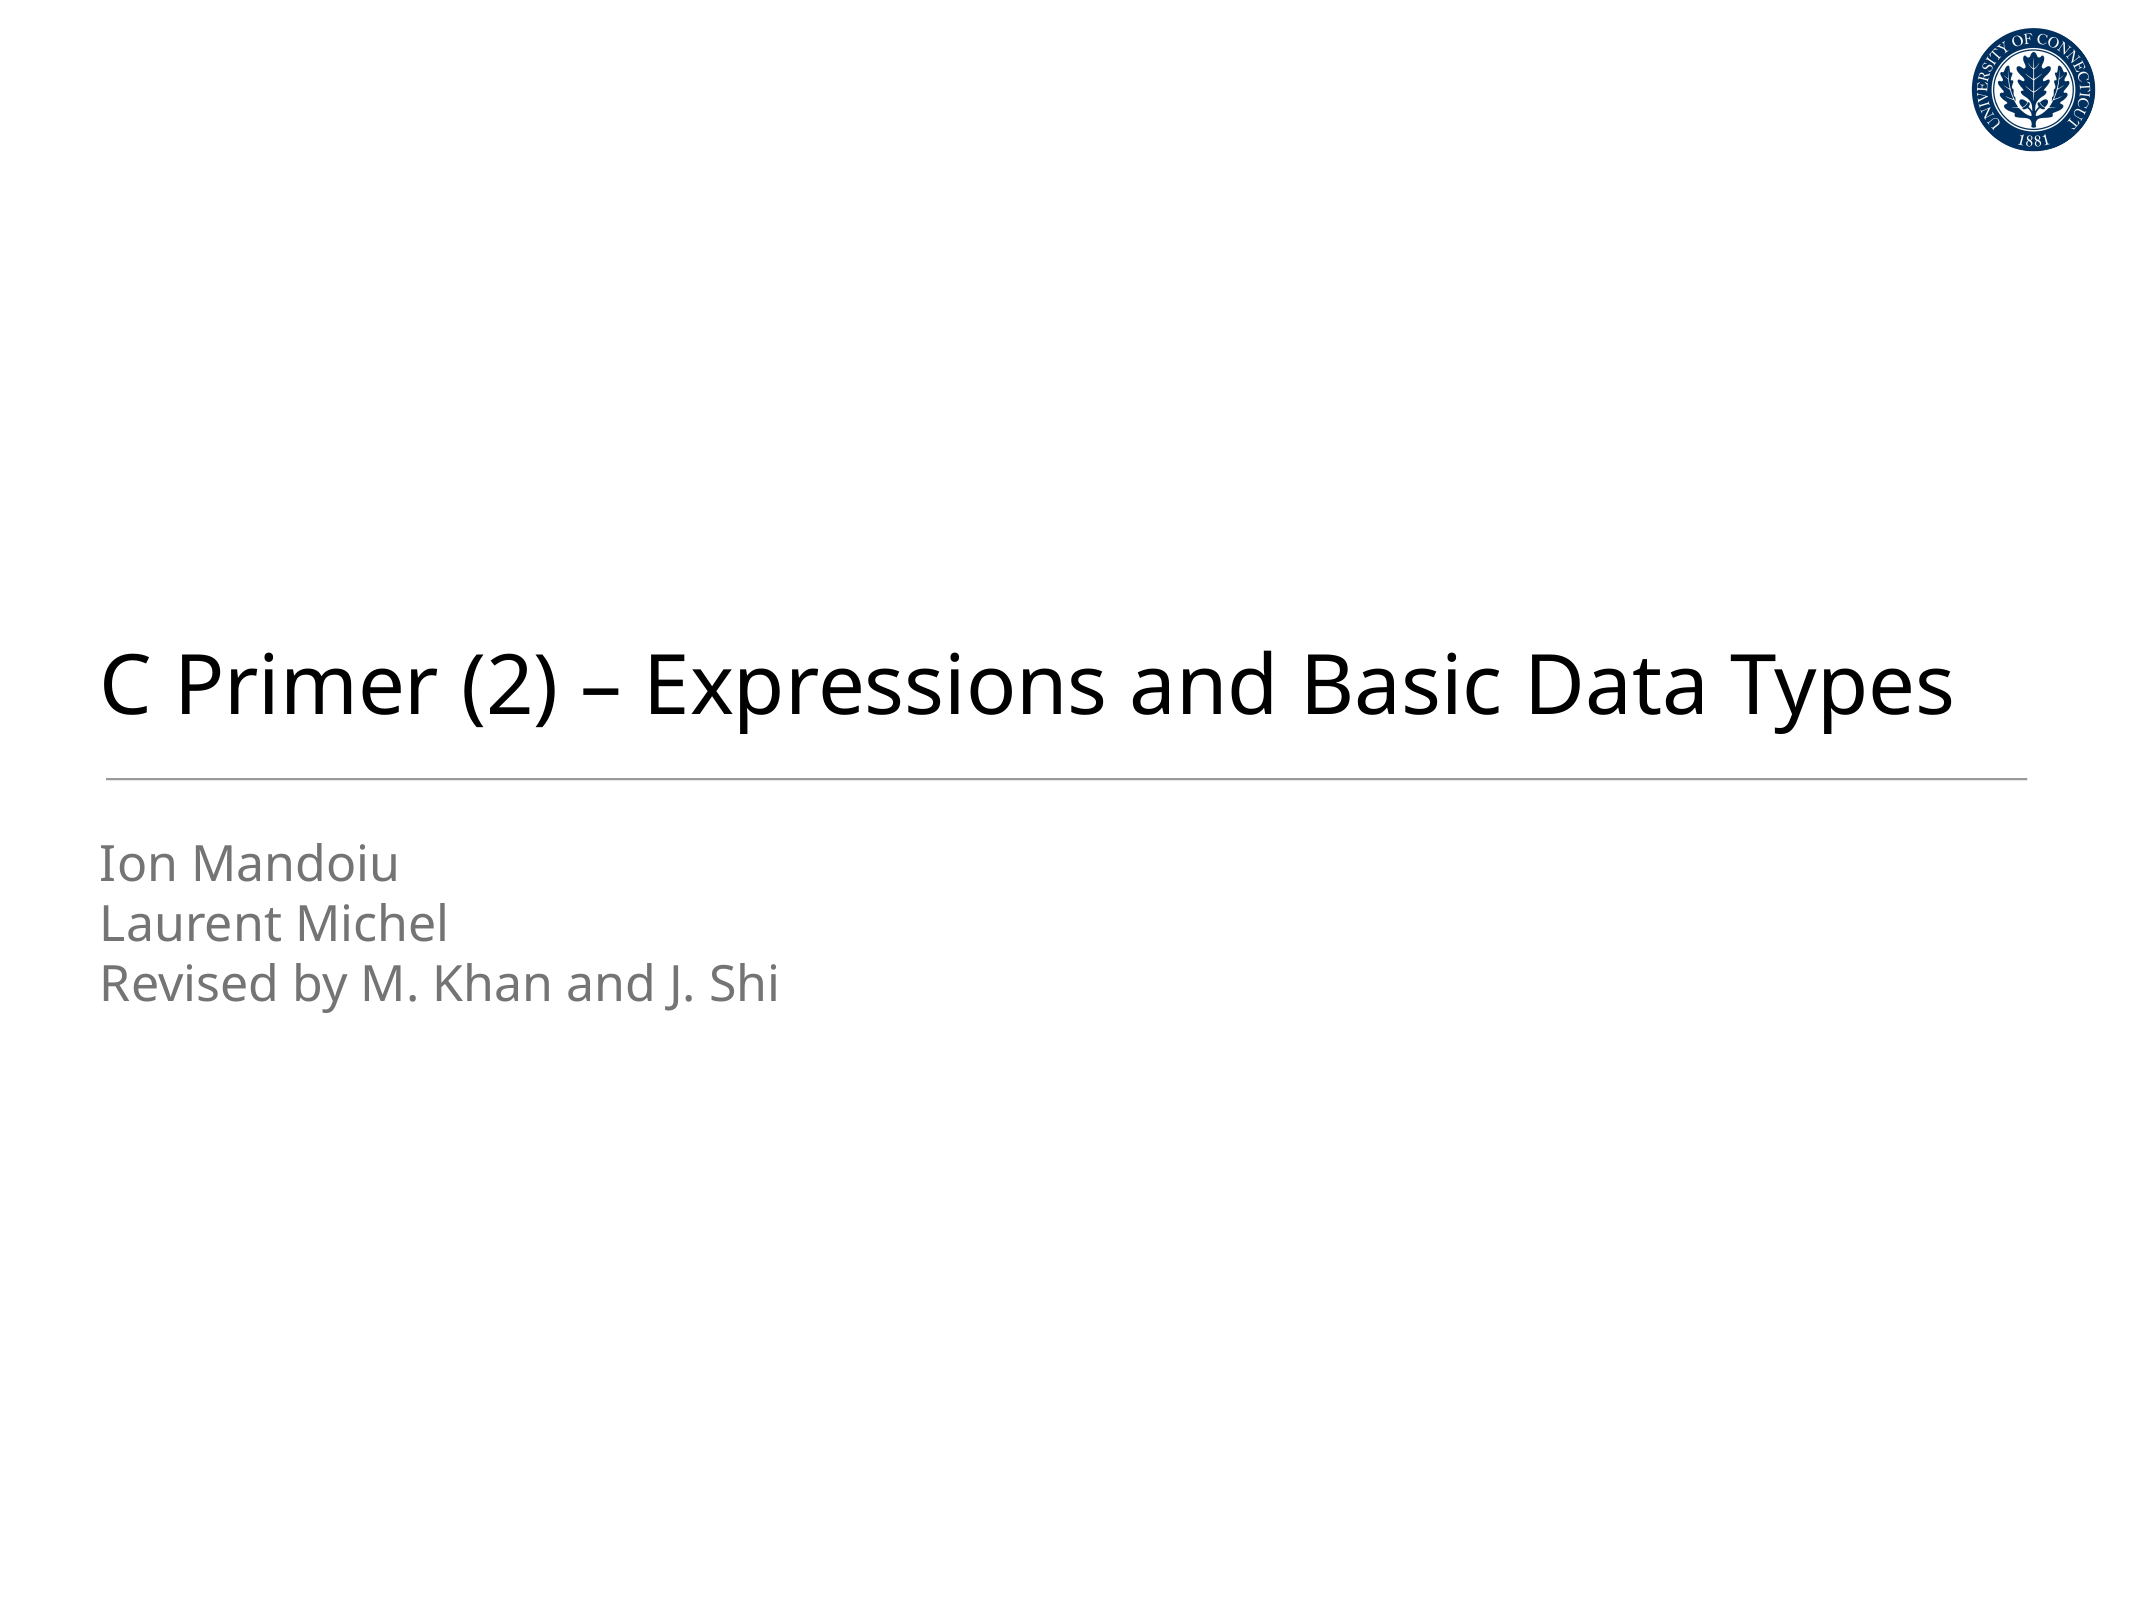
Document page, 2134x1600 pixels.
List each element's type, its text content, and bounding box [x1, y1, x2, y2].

title C Primer (2) – Expressions and Basic Data Types [93, 216, 2041, 738]
picture [1970, 26, 2096, 152]
subtitle Ion Mandoiu Laurent Michel Revised by M. Khan and J. Shi [93, 824, 2041, 1347]
